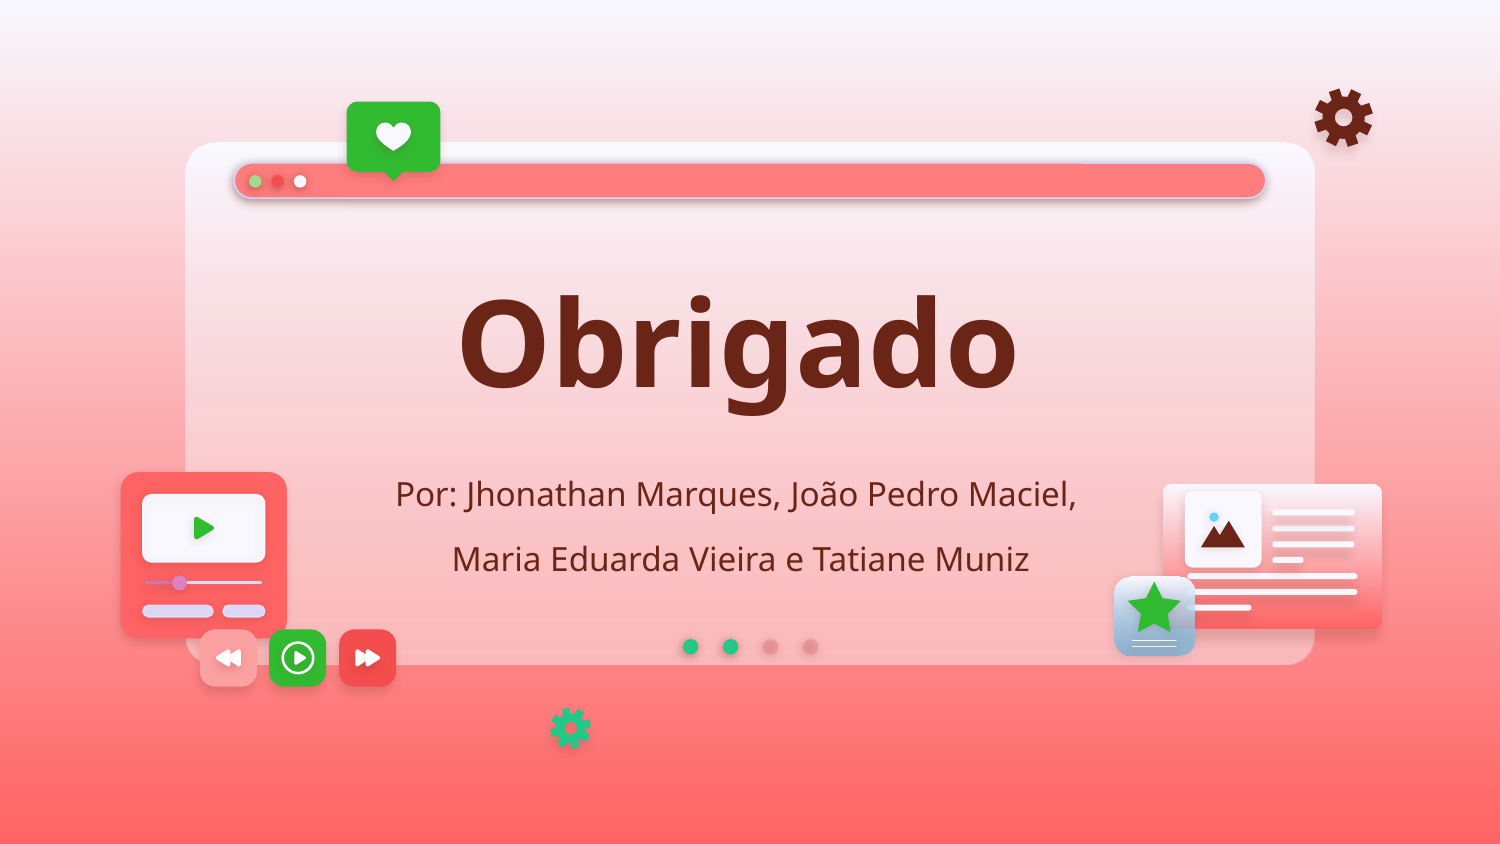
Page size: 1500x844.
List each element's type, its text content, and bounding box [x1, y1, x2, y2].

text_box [1162, 483, 1383, 630]
text_box Por: Jhonathan Marques, João Pedro Maciel, Maria Eduarda Vieira e Tatiane Muniz [341, 388, 1141, 663]
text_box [1114, 576, 1195, 657]
text_box [550, 707, 592, 749]
text_box [1314, 88, 1373, 147]
title Obrigado [326, 197, 1150, 483]
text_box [346, 101, 441, 182]
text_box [199, 629, 397, 687]
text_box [120, 471, 288, 639]
